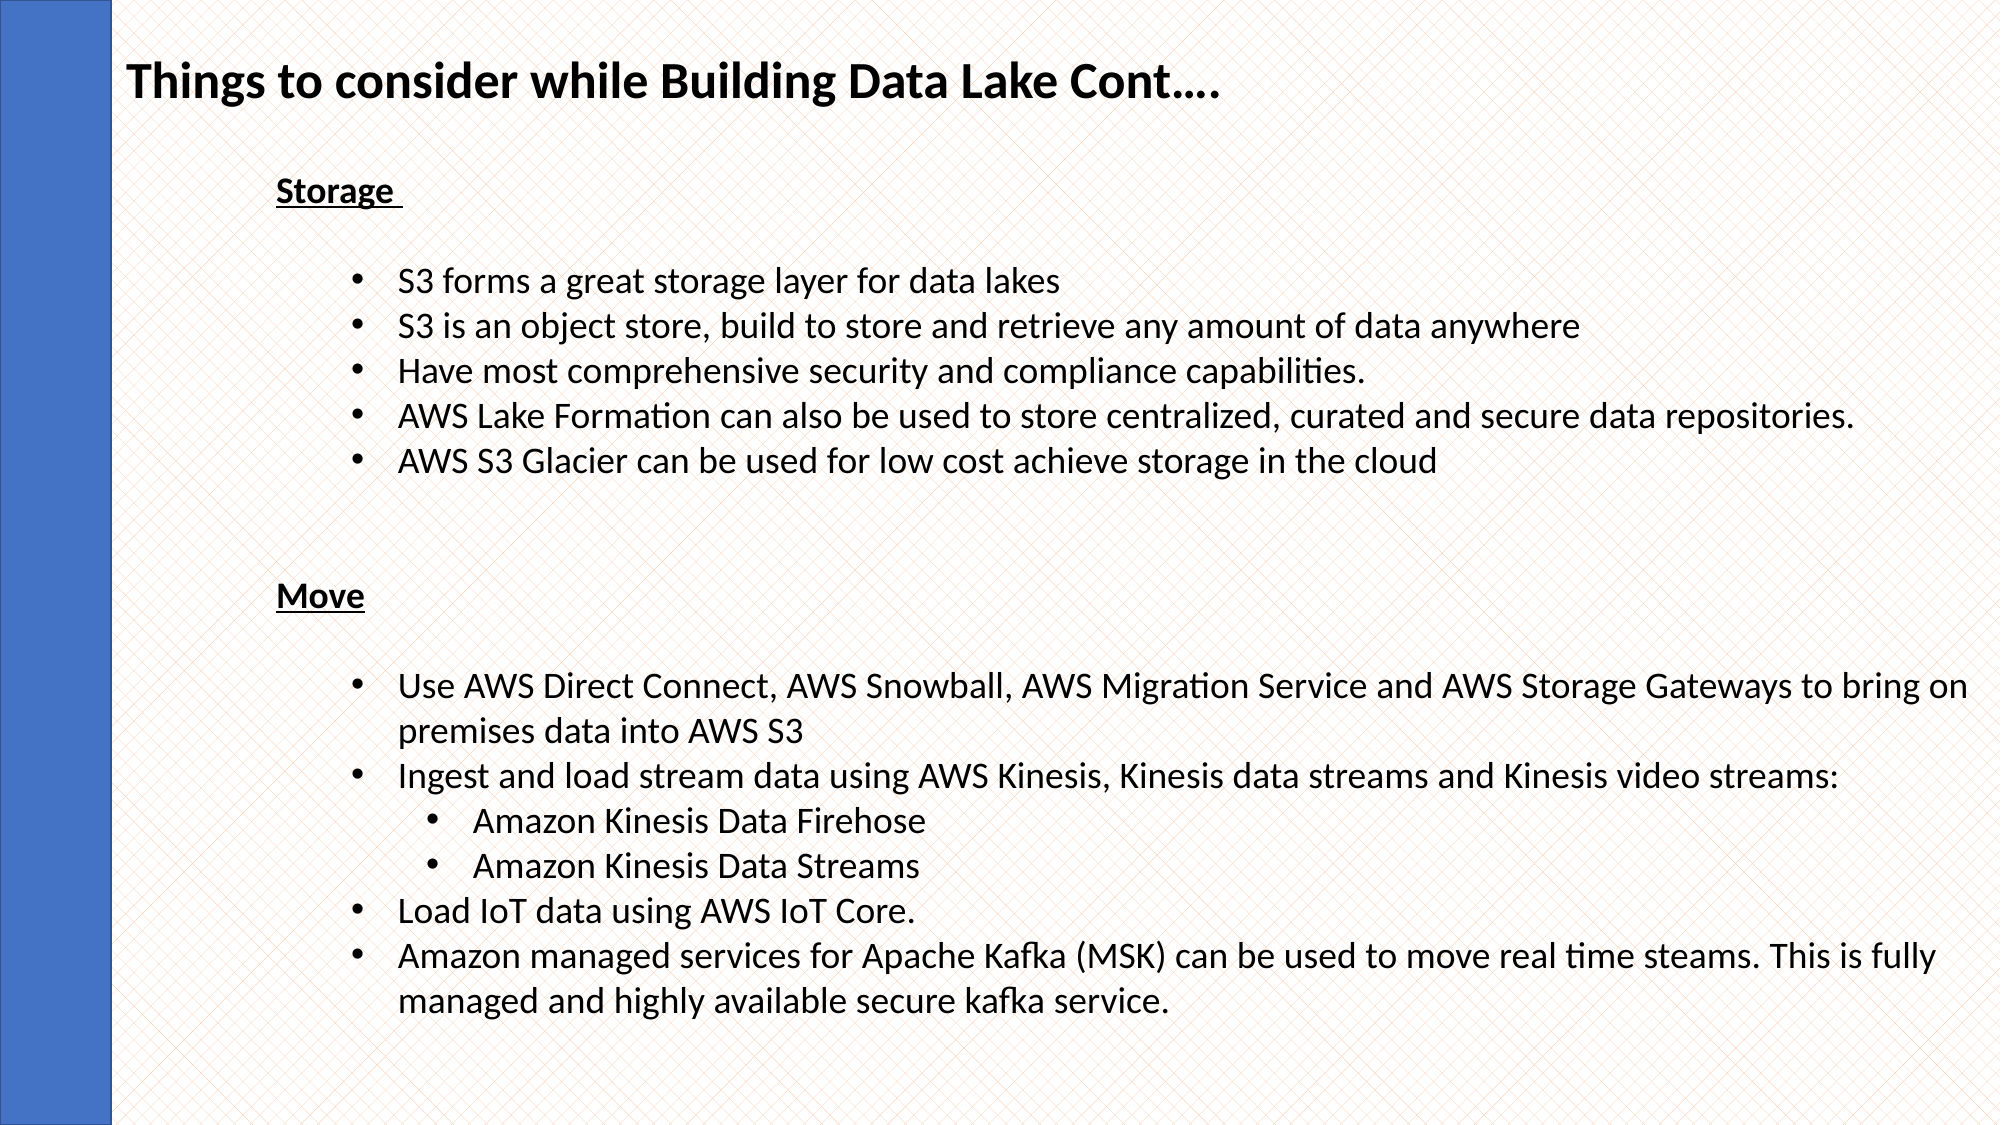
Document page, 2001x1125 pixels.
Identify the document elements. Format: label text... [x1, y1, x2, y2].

text_box Storage S3 forms a great storage layer for data lakes S3 is an object store, build to store and retrieve any amount of data anywhere Have most comprehensive security and compliance capabilities. AWS Lake Formation can also be used to store centralized, curated and secure data repositories. AWS S3 Glacier can be used for low cost achieve storage in the cloud Move Use AWS Direct Connect, AWS Snowball, AWS Migration Service and AWS Storage Gateways to bring on premises data into AWS S3 Ingest and load stream data using AWS Kinesis, Kinesis data streams and Kinesis video streams: Amazon Kinesis Data Firehose Amazon Kinesis Data Streams Load IoT data using AWS IoT Core. Amazon managed services for Apache Kafka (MSK) can be used to move real time steams. This is fully managed and highly available secure kafka service. [112, 158, 1986, 1119]
text_box [0, 0, 112, 1125]
text_box Things to consider while Building Data Lake Cont…. [112, 38, 1249, 116]
